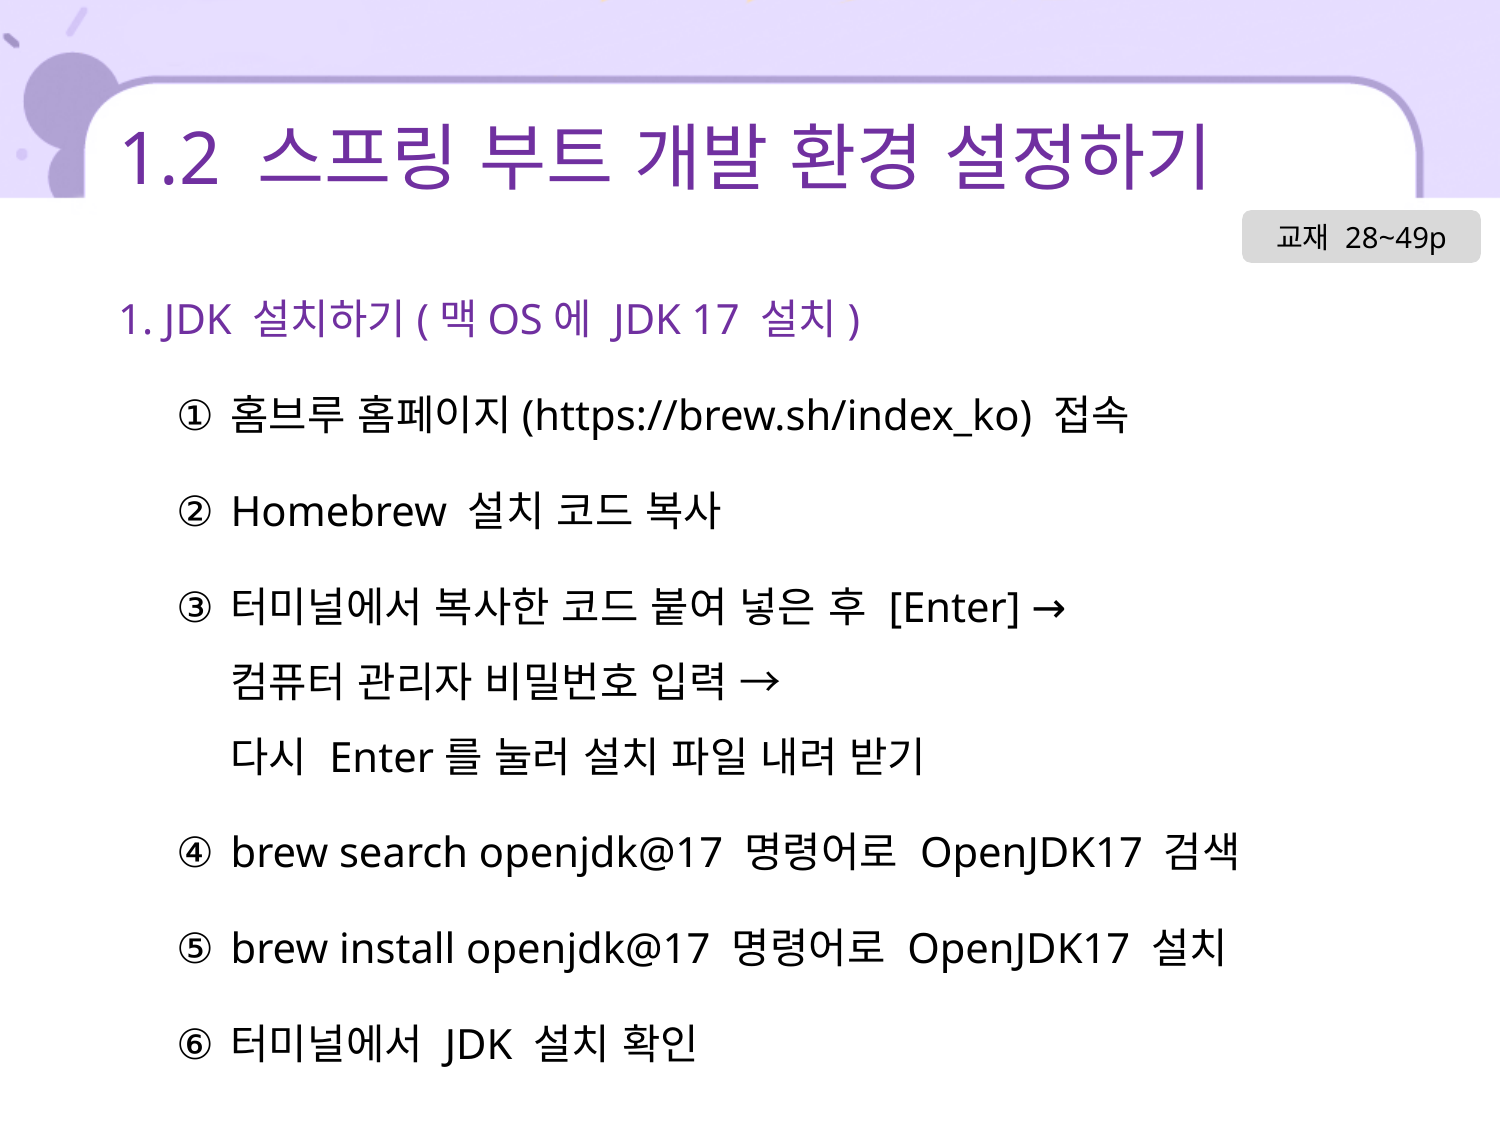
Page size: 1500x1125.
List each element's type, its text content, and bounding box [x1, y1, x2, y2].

list 1. JDK 설치하기(맥OS에 JDK 17 설치) 홈브루 홈페이지(https://brew.sh/index_ko) 접속 Homebrew 설치 코드 복사 터미널에서 복사한 코드 붙여 넣은 후 [Enter] → 컴퓨터 관리자 비밀번호 입력 → 다시 Enter를 눌러 설치 파일 내려 받기 brew search openjdk@17 명령어로 OpenJDK17 검색 brew install openjdk@17 명령어로 OpenJDK17 설치 터미널에서 JDK 설치 확인 [103, 260, 1397, 1088]
text_box 교재 28~49p [1241, 209, 1482, 264]
picture [0, 0, 1500, 1125]
title 1.2 스프링 부트 개발 환경 설정하기 [103, 80, 1397, 213]
